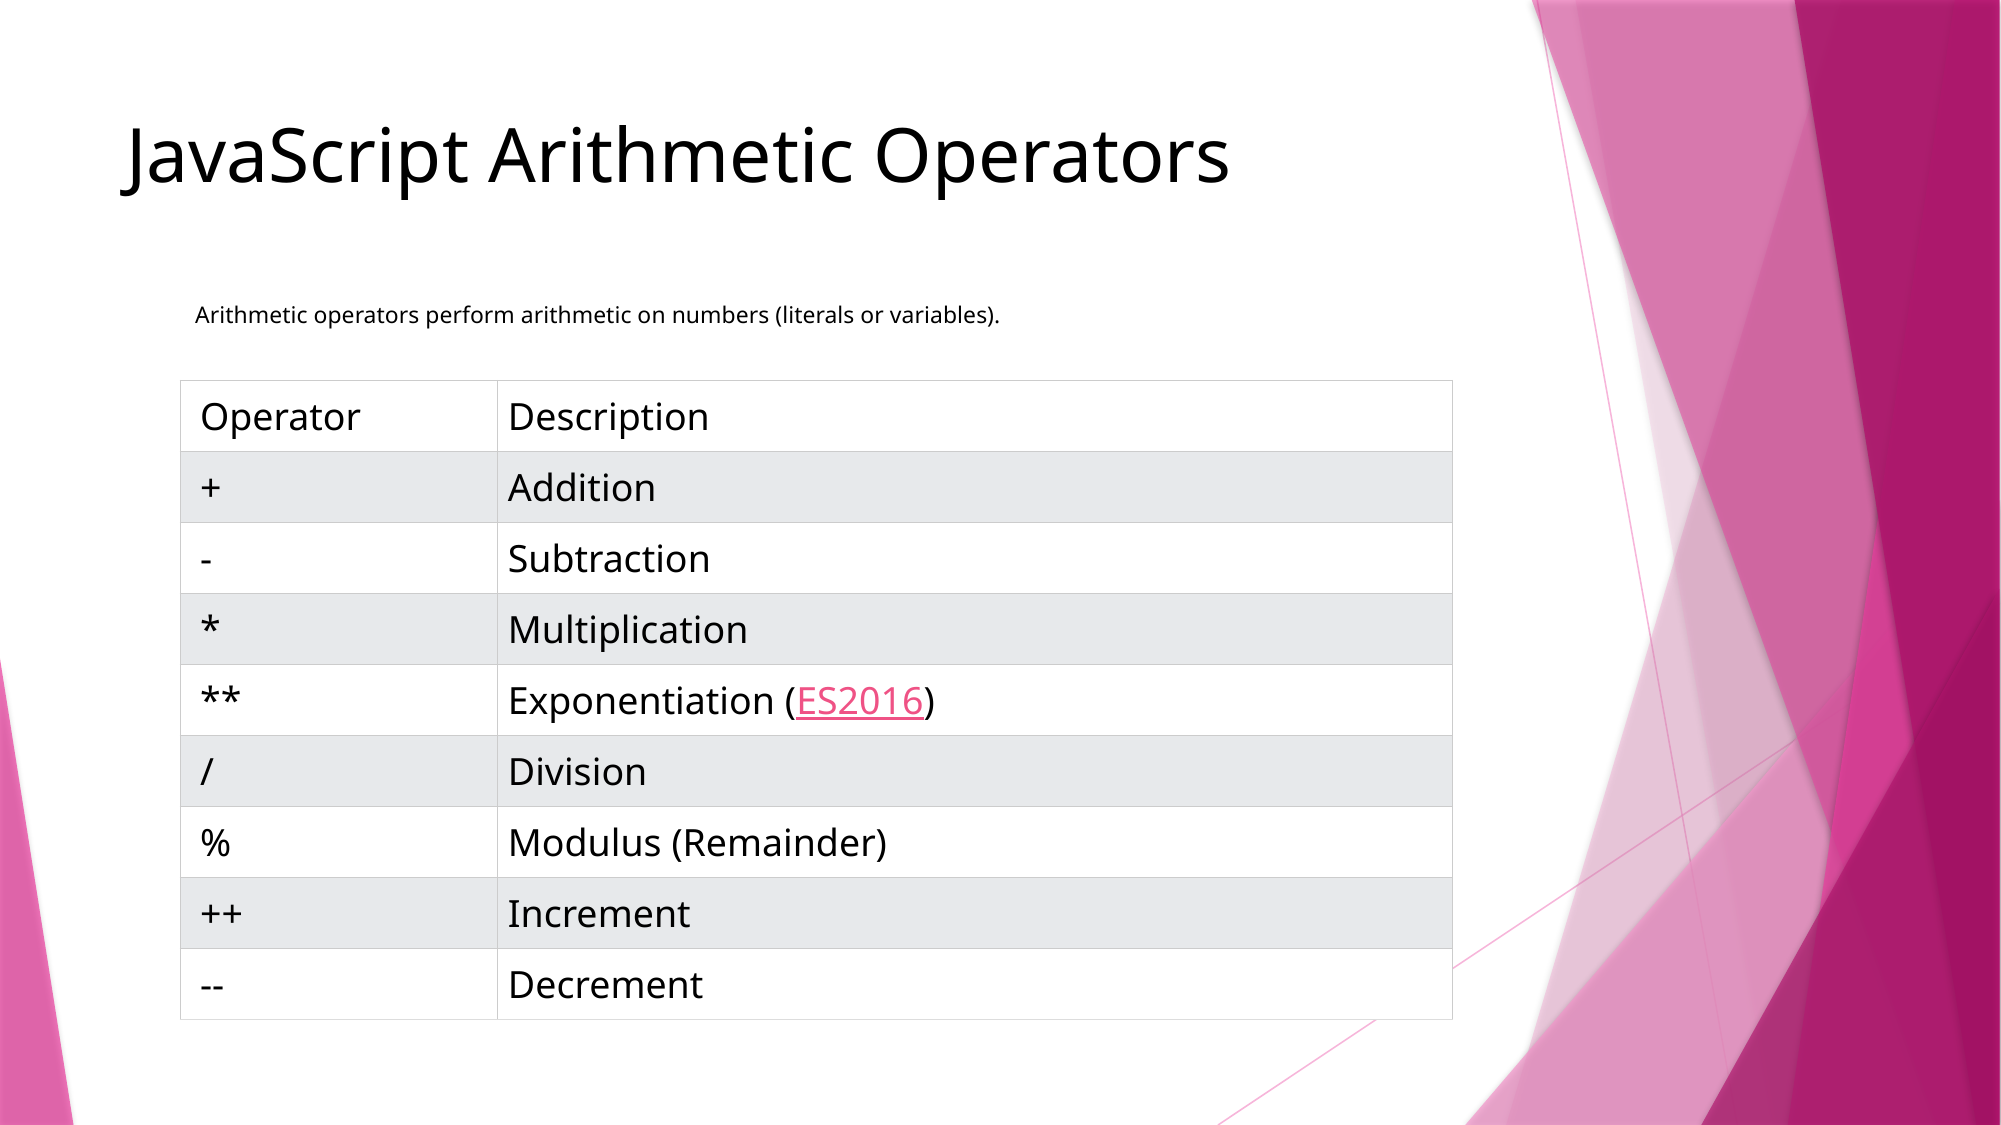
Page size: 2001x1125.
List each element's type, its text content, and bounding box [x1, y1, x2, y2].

table_cell Multiplication [498, 594, 1452, 664]
table_cell Subtraction [498, 523, 1452, 593]
table_cell * [181, 594, 497, 664]
table_cell - [181, 523, 497, 593]
table_cell Increment [498, 878, 1452, 948]
table_cell Addition [498, 452, 1452, 522]
table_cell ** [181, 665, 497, 735]
table_cell % [181, 807, 497, 877]
table_cell Exponentiation (ES2016) [498, 665, 1452, 735]
table_header Operator [181, 381, 497, 451]
table_cell ++ [181, 878, 497, 948]
table_cell -- [181, 949, 497, 1019]
text_box Arithmetic operators perform arithmetic on numbers (literals or variables). [180, 292, 1522, 336]
table_cell / [181, 736, 497, 806]
title JavaScript Arithmetic Operators [111, 99, 1522, 317]
table_cell + [181, 452, 497, 522]
table_cell Division [498, 736, 1452, 806]
table_header Description [498, 381, 1452, 451]
table_cell Modulus (Remainder) [498, 807, 1452, 877]
table_cell Decrement [498, 949, 1452, 1019]
